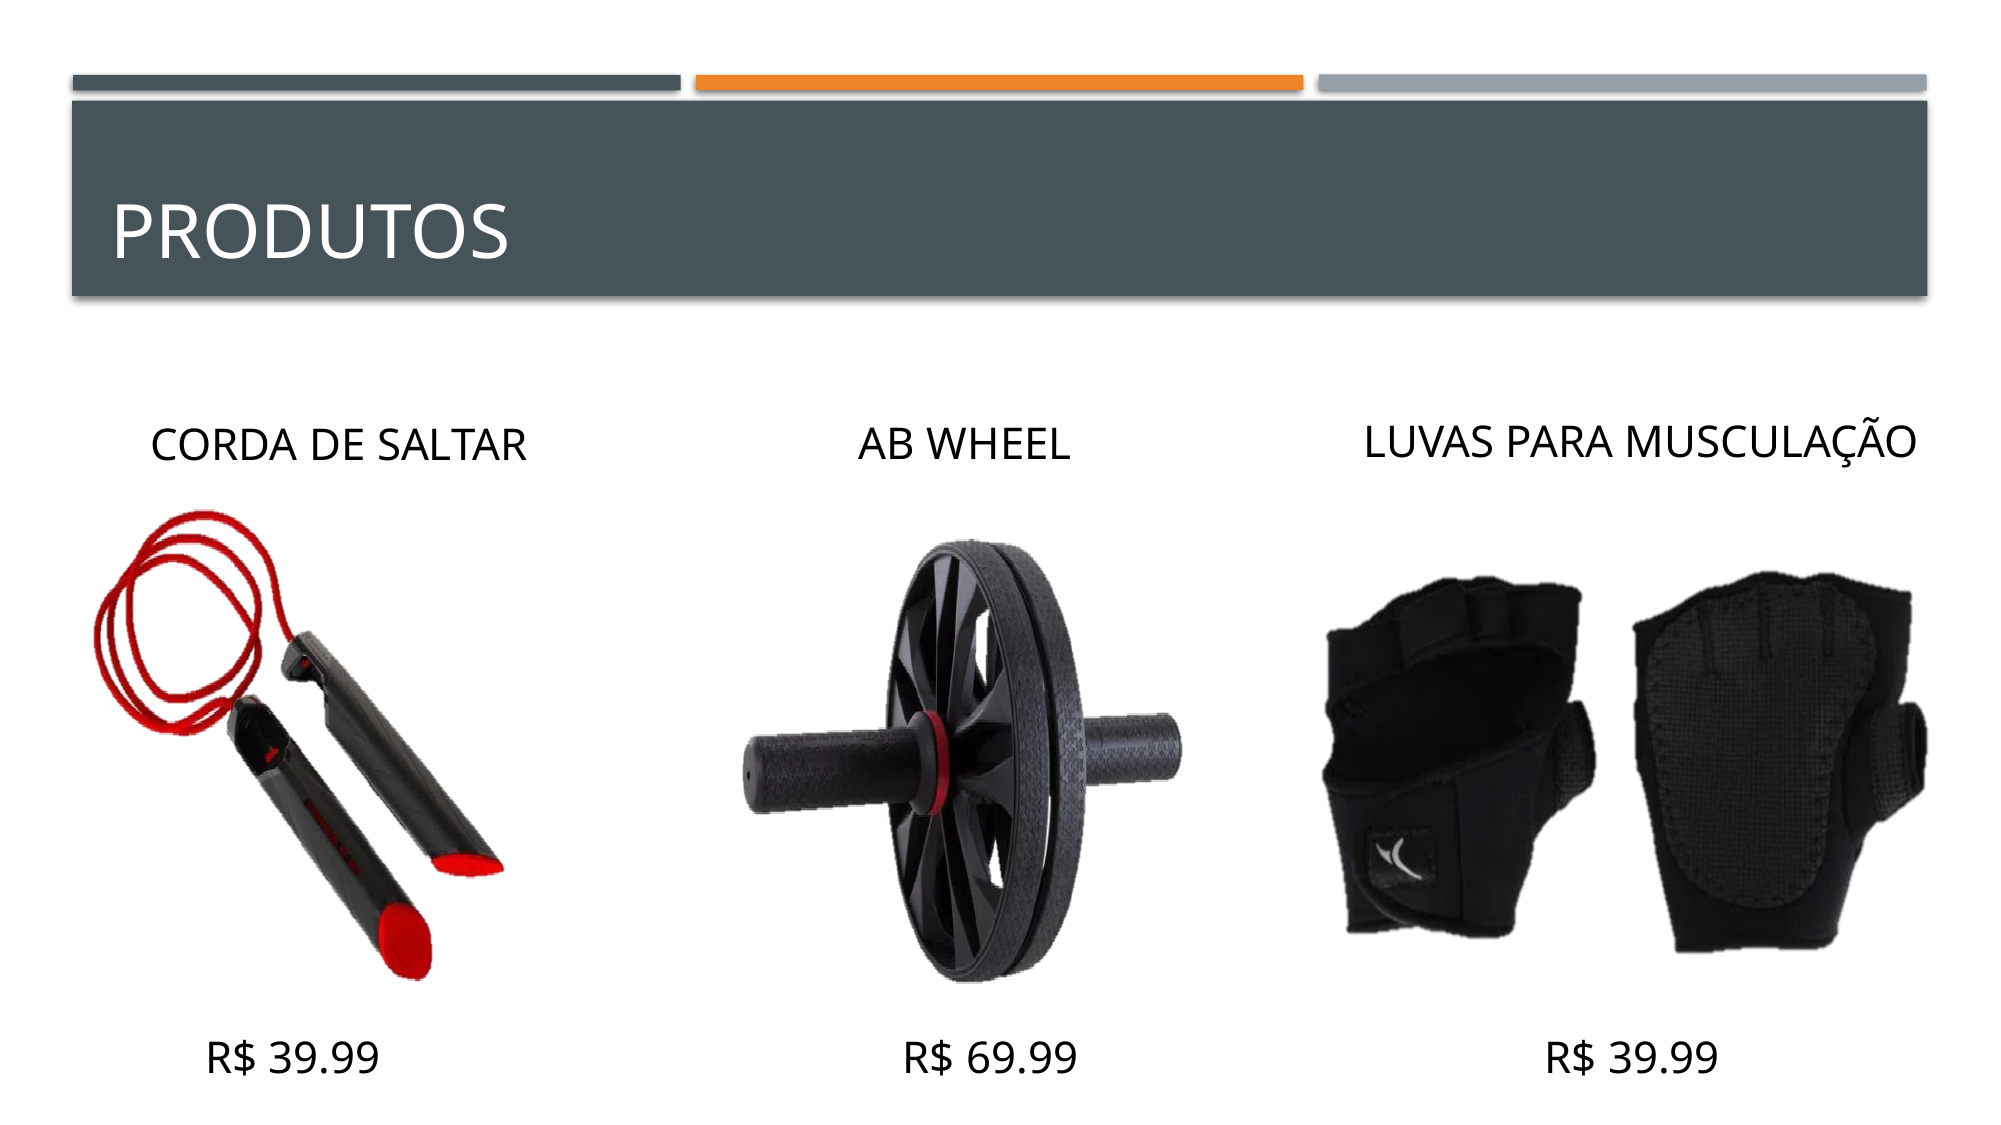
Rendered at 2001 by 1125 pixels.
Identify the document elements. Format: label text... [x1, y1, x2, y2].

picture [704, 494, 1226, 1023]
picture [32, 480, 571, 1011]
text_box AB WHEEL [626, 408, 1305, 476]
text_box R$ 69.99 [888, 1033, 1112, 1090]
text_box LUVAS PARA MUSCULAÇÃO [1302, 406, 1981, 474]
picture [1301, 536, 1982, 1024]
text_box R$ 39.99 [1529, 1034, 1754, 1090]
text_box R$ 39.99 [190, 1021, 415, 1090]
text_box CORDA DE SALTAR [0, 409, 679, 477]
title produtos [95, 115, 1905, 282]
